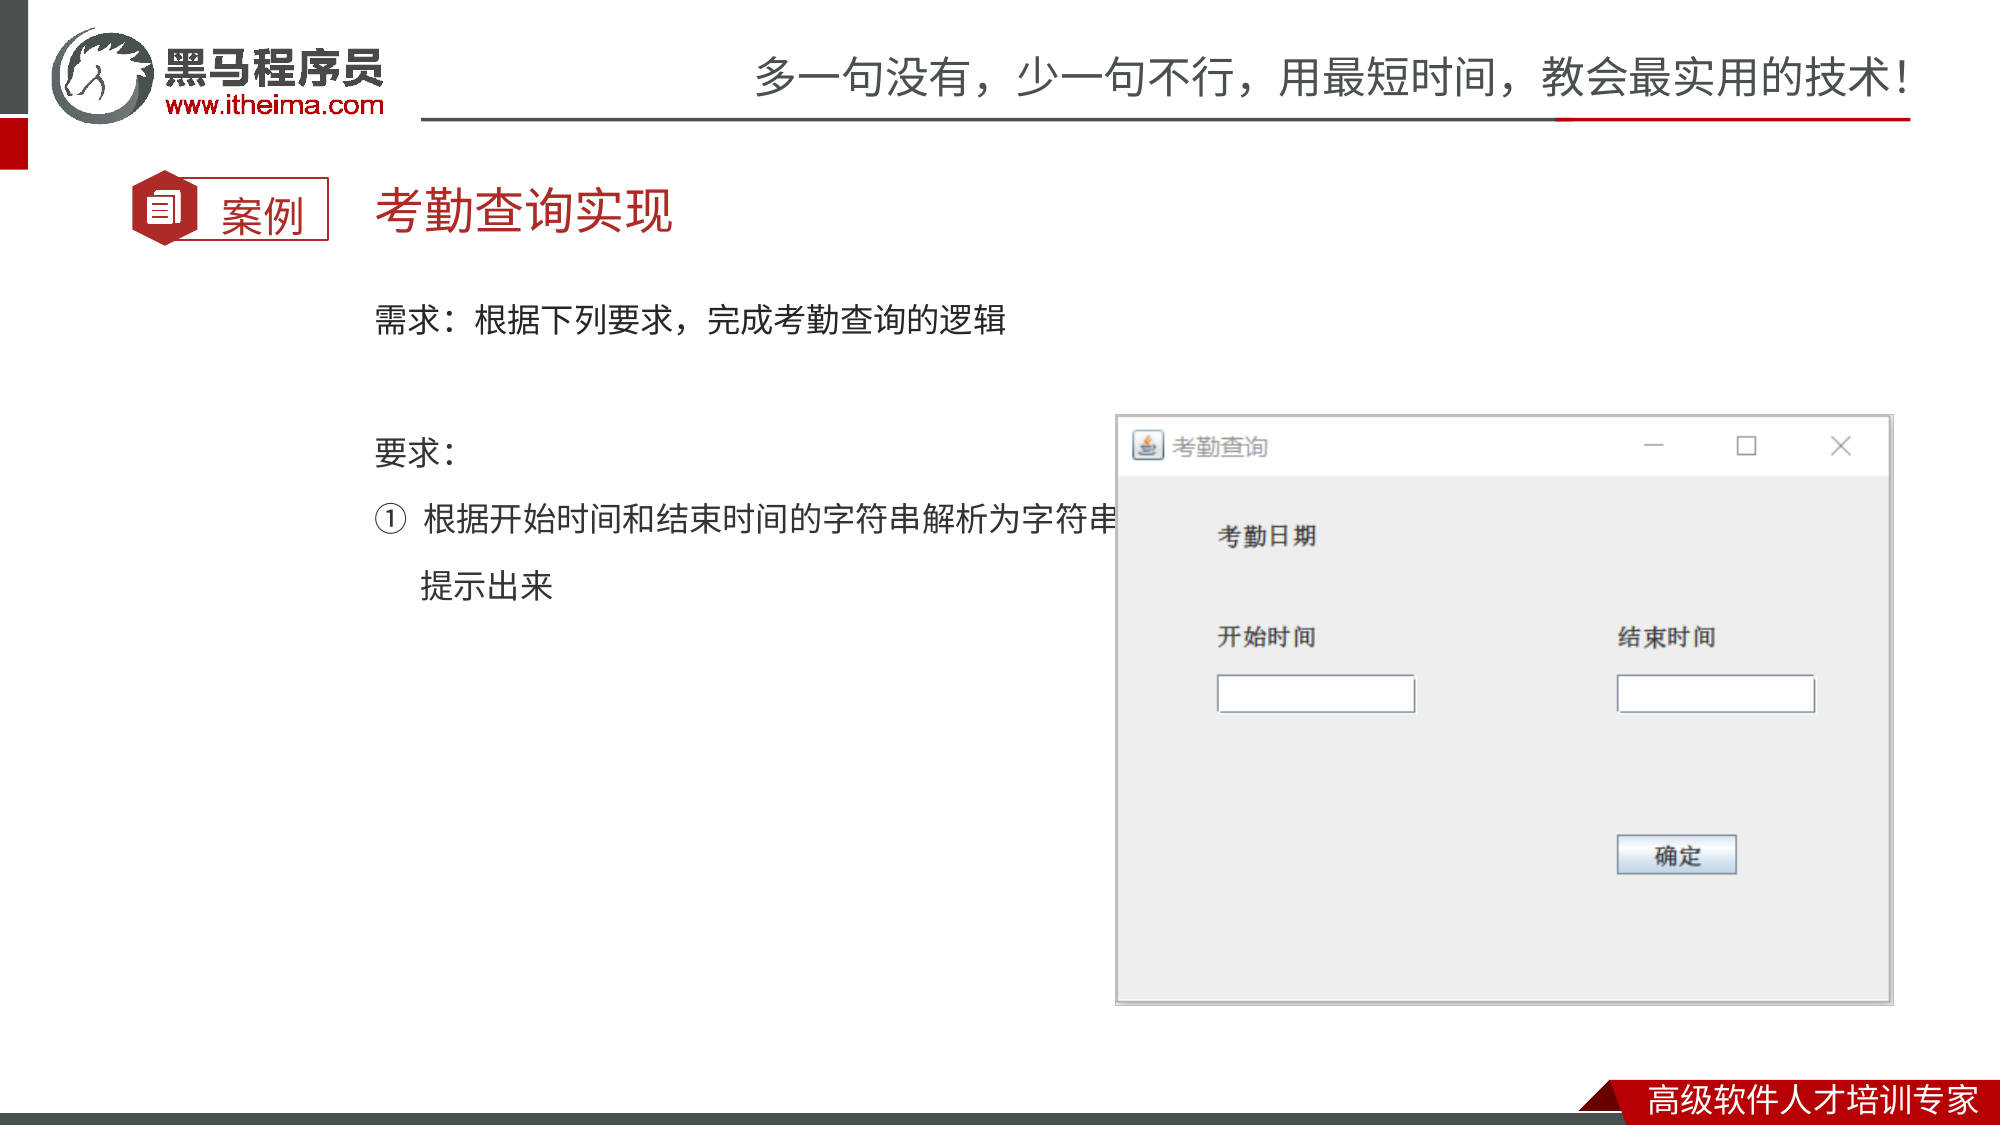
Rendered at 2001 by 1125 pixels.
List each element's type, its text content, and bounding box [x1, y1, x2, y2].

list 考勤查询实现 [360, 166, 1872, 252]
picture [1115, 414, 1894, 1006]
picture [147, 190, 181, 224]
list 需求：根据下列要求，完成考勤查询的逻辑 要求： ① 根据开始时间和结束时间的字符串解析为字符串 提示出来 [360, 271, 1985, 964]
picture [50, 26, 384, 125]
